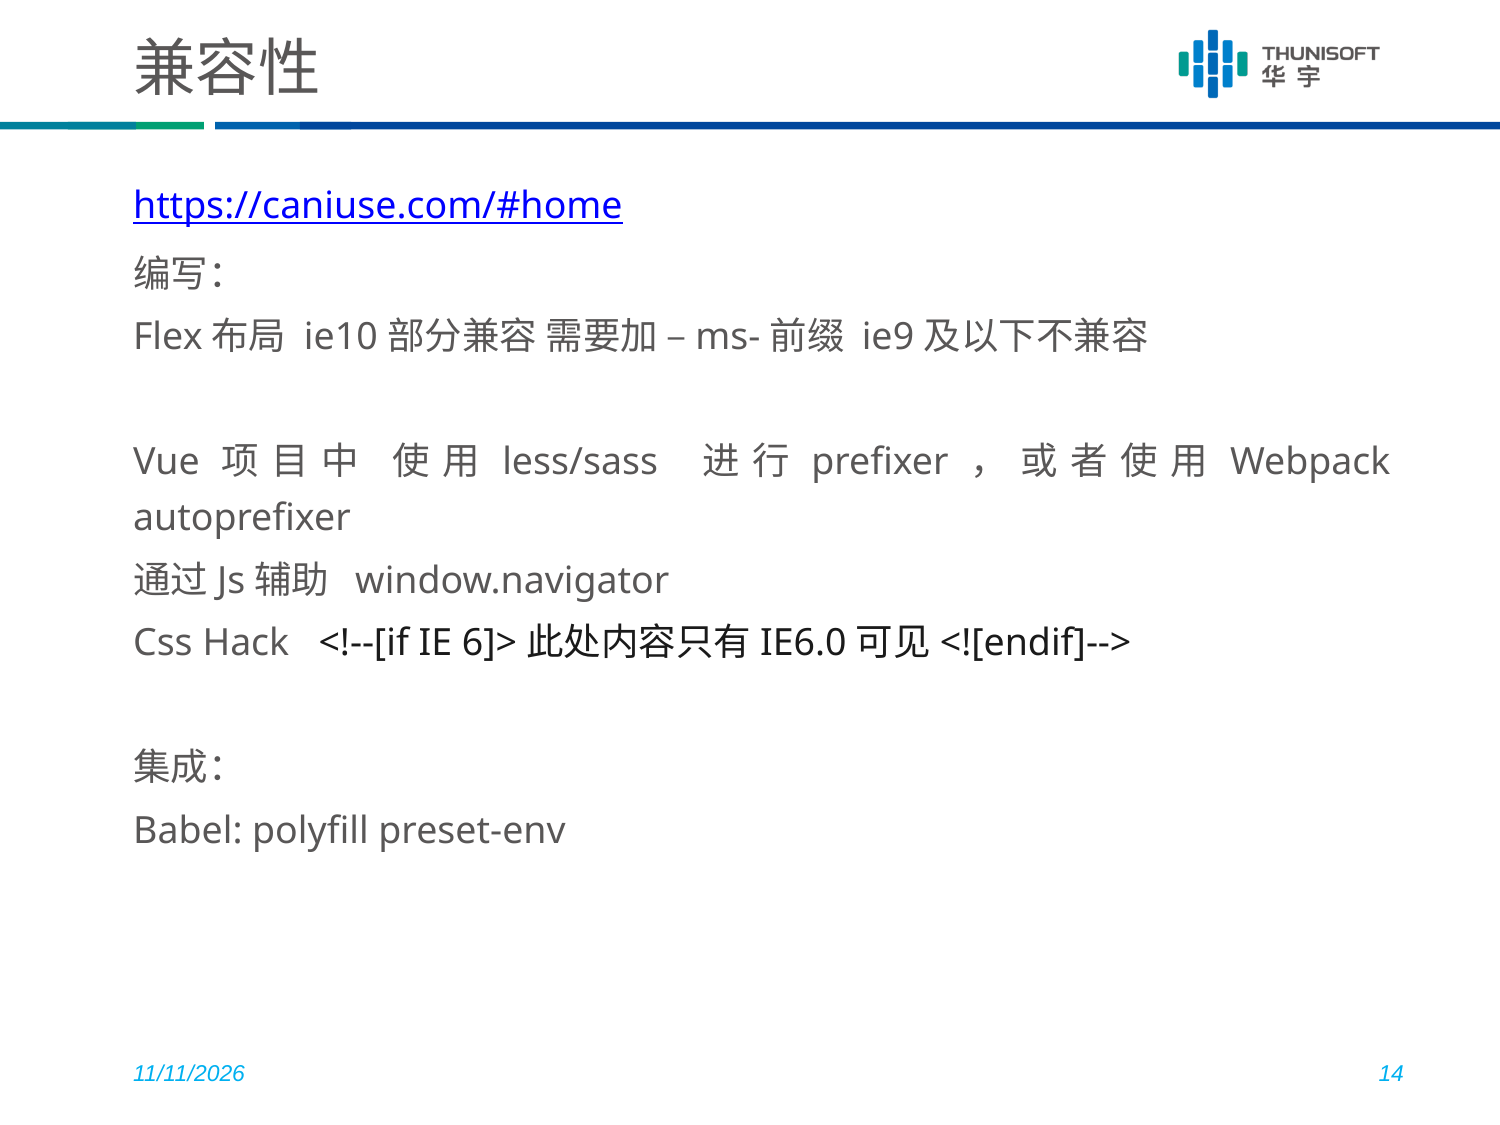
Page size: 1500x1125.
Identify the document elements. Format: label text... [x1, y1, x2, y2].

picture [1170, 22, 1388, 105]
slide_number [118, 1042, 469, 1103]
slide_number 14 [1068, 1042, 1419, 1103]
list https://caniuse.com/#home 编写： Flex布局 ie10部分兼容 需要加 –ms-前缀 ie9及以下不兼容 Vue项目中 使用less/sass 进行prefixer，或者使用Webpack autoprefixer 通过Js辅助 window.navigator Css Hack <!--[if IE 6]>此处内容只有IE6.0可见<![endif]--> 集成： Babel: polyfill preset-env [118, 160, 1406, 1035]
title 兼容性 [118, 25, 1016, 106]
